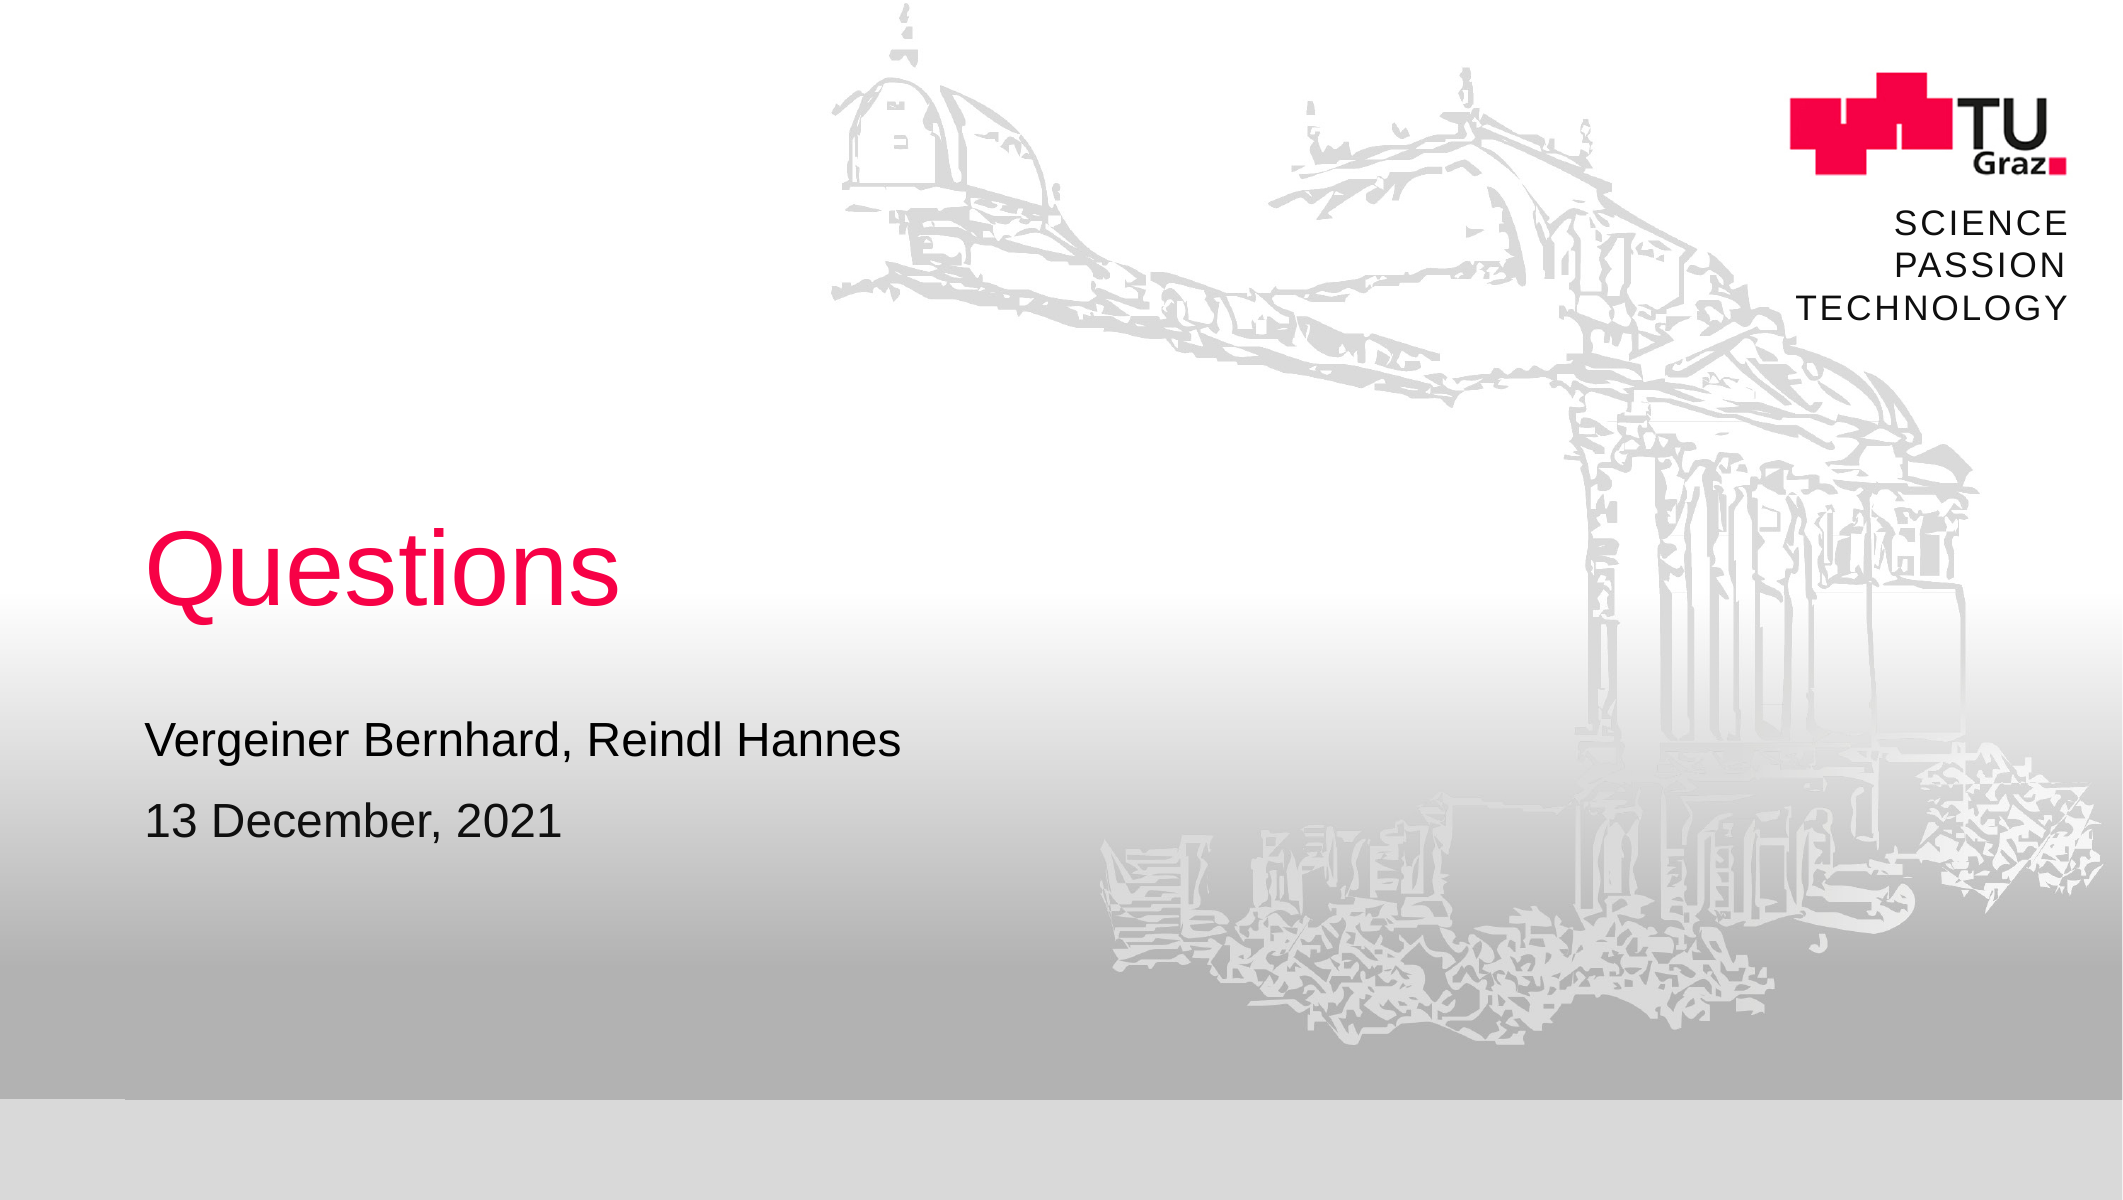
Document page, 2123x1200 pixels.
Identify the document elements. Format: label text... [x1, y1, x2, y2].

title Questions [144, 228, 1565, 627]
picture [0, 0, 2123, 1100]
footer Vergeiner Bernhard, Reindl Hannes [144, 634, 1565, 766]
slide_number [144, 787, 1565, 847]
